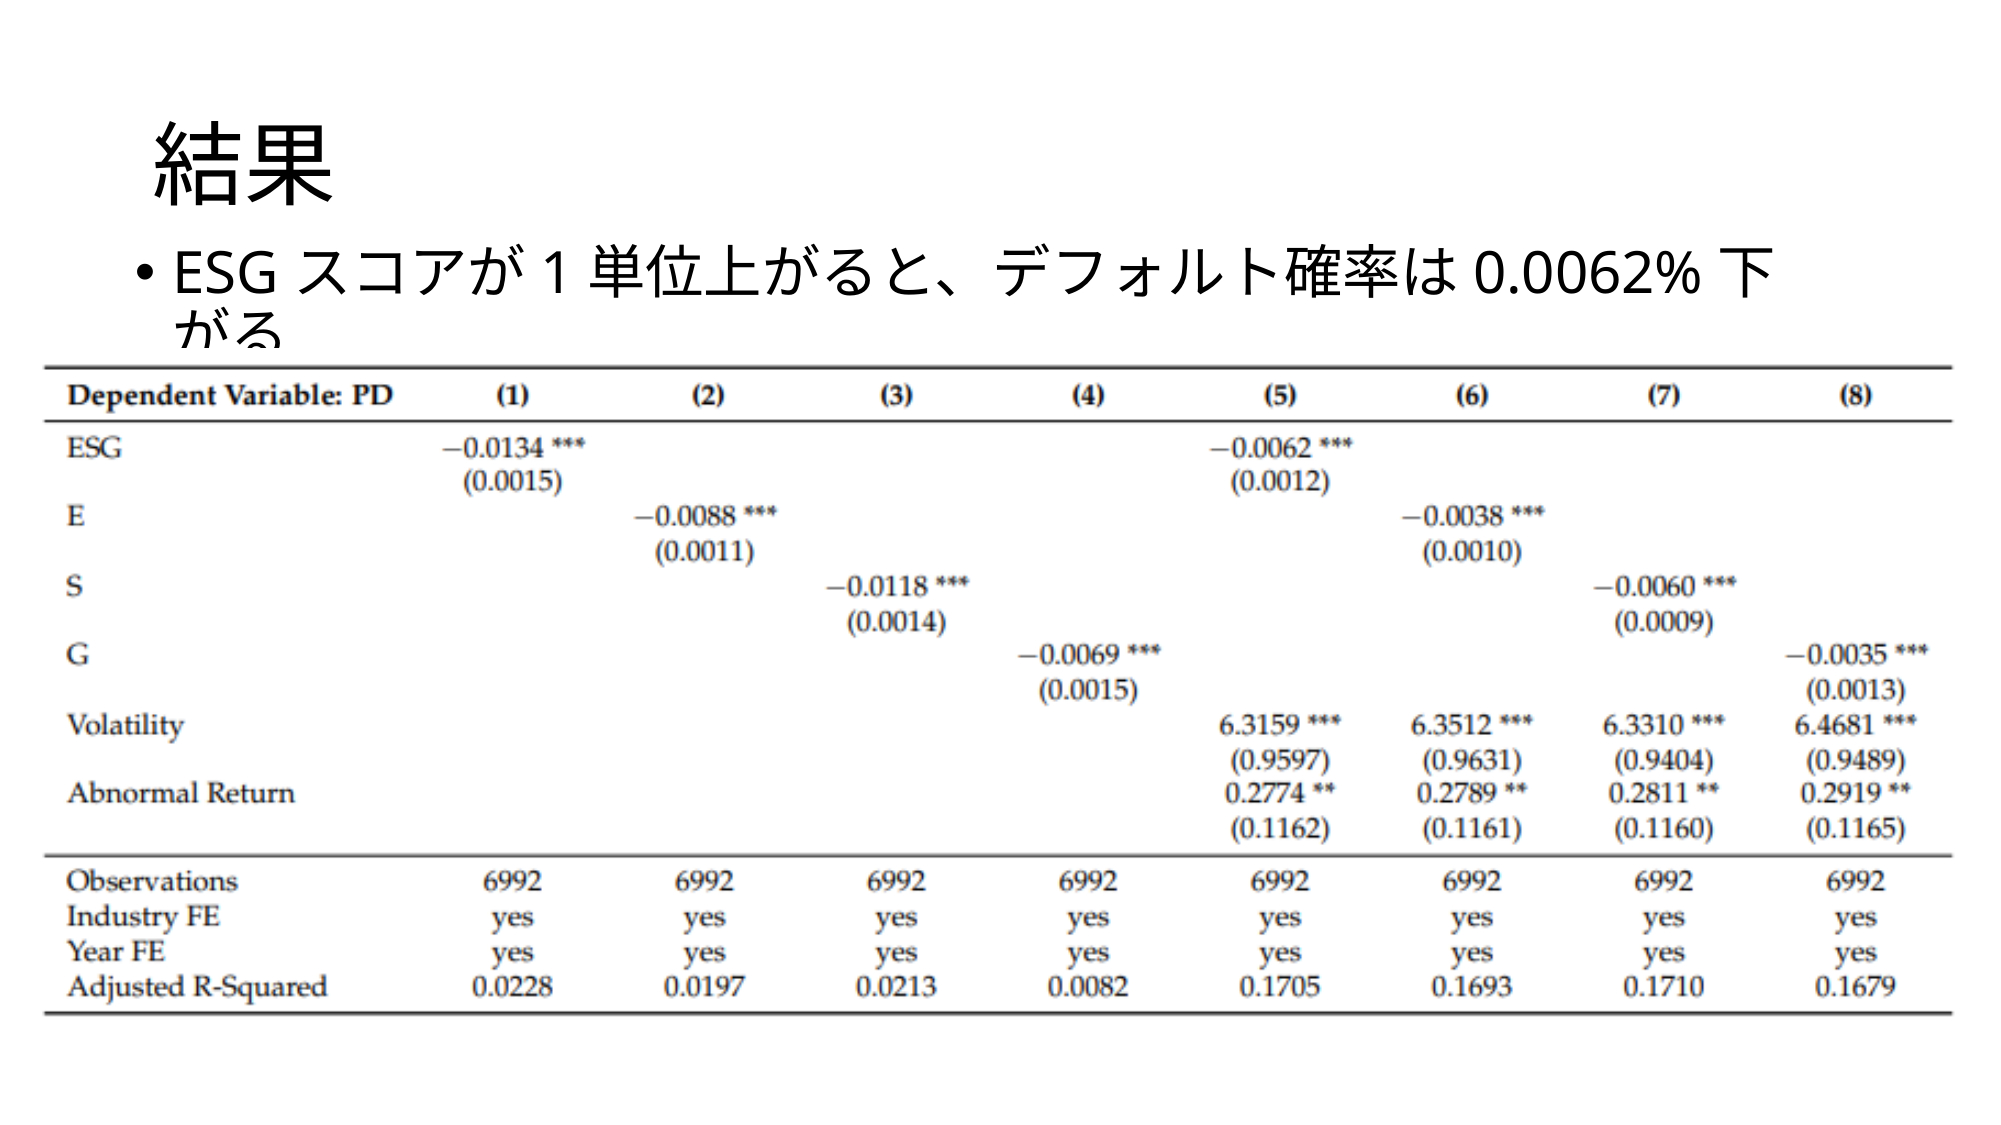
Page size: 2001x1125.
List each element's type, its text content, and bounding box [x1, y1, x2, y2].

title 結果 [137, 59, 1863, 278]
picture [18, 348, 1981, 1034]
list ESGスコアが1単位上がると、デフォルト確率は0.0062%下がる [119, 235, 1845, 319]
